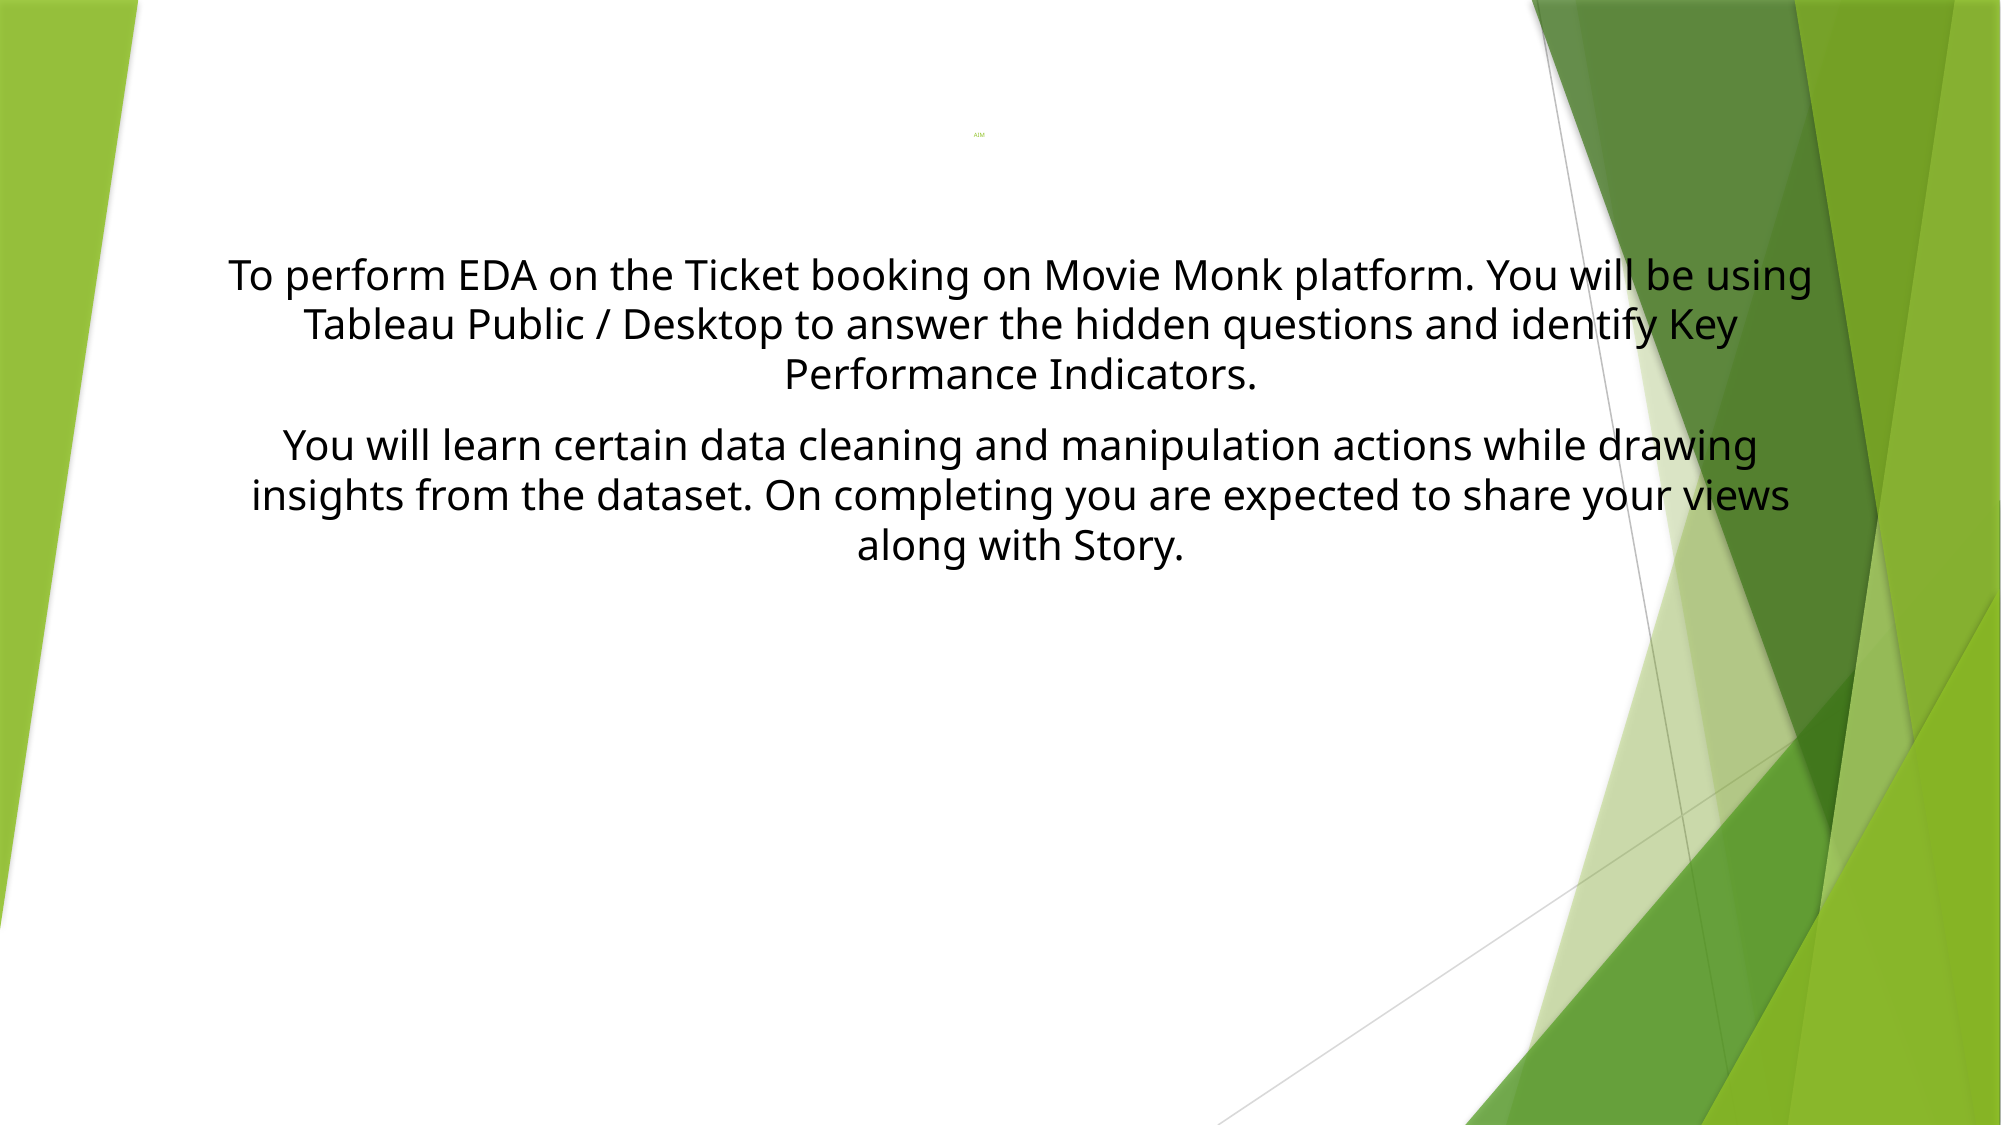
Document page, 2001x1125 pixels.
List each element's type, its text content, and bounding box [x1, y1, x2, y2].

subtitle To perform EDA on the Ticket booking on Movie Monk platform. You will be using Tableau Public / Desktop to answer the hidden questions and identify Key Performance Indicators. You will learn certain data cleaning and manipulation actions while drawing insights from the dataset. On completing you are expected to share your views along with Story. [206, 240, 1835, 1065]
title AIM [206, 124, 1752, 147]
